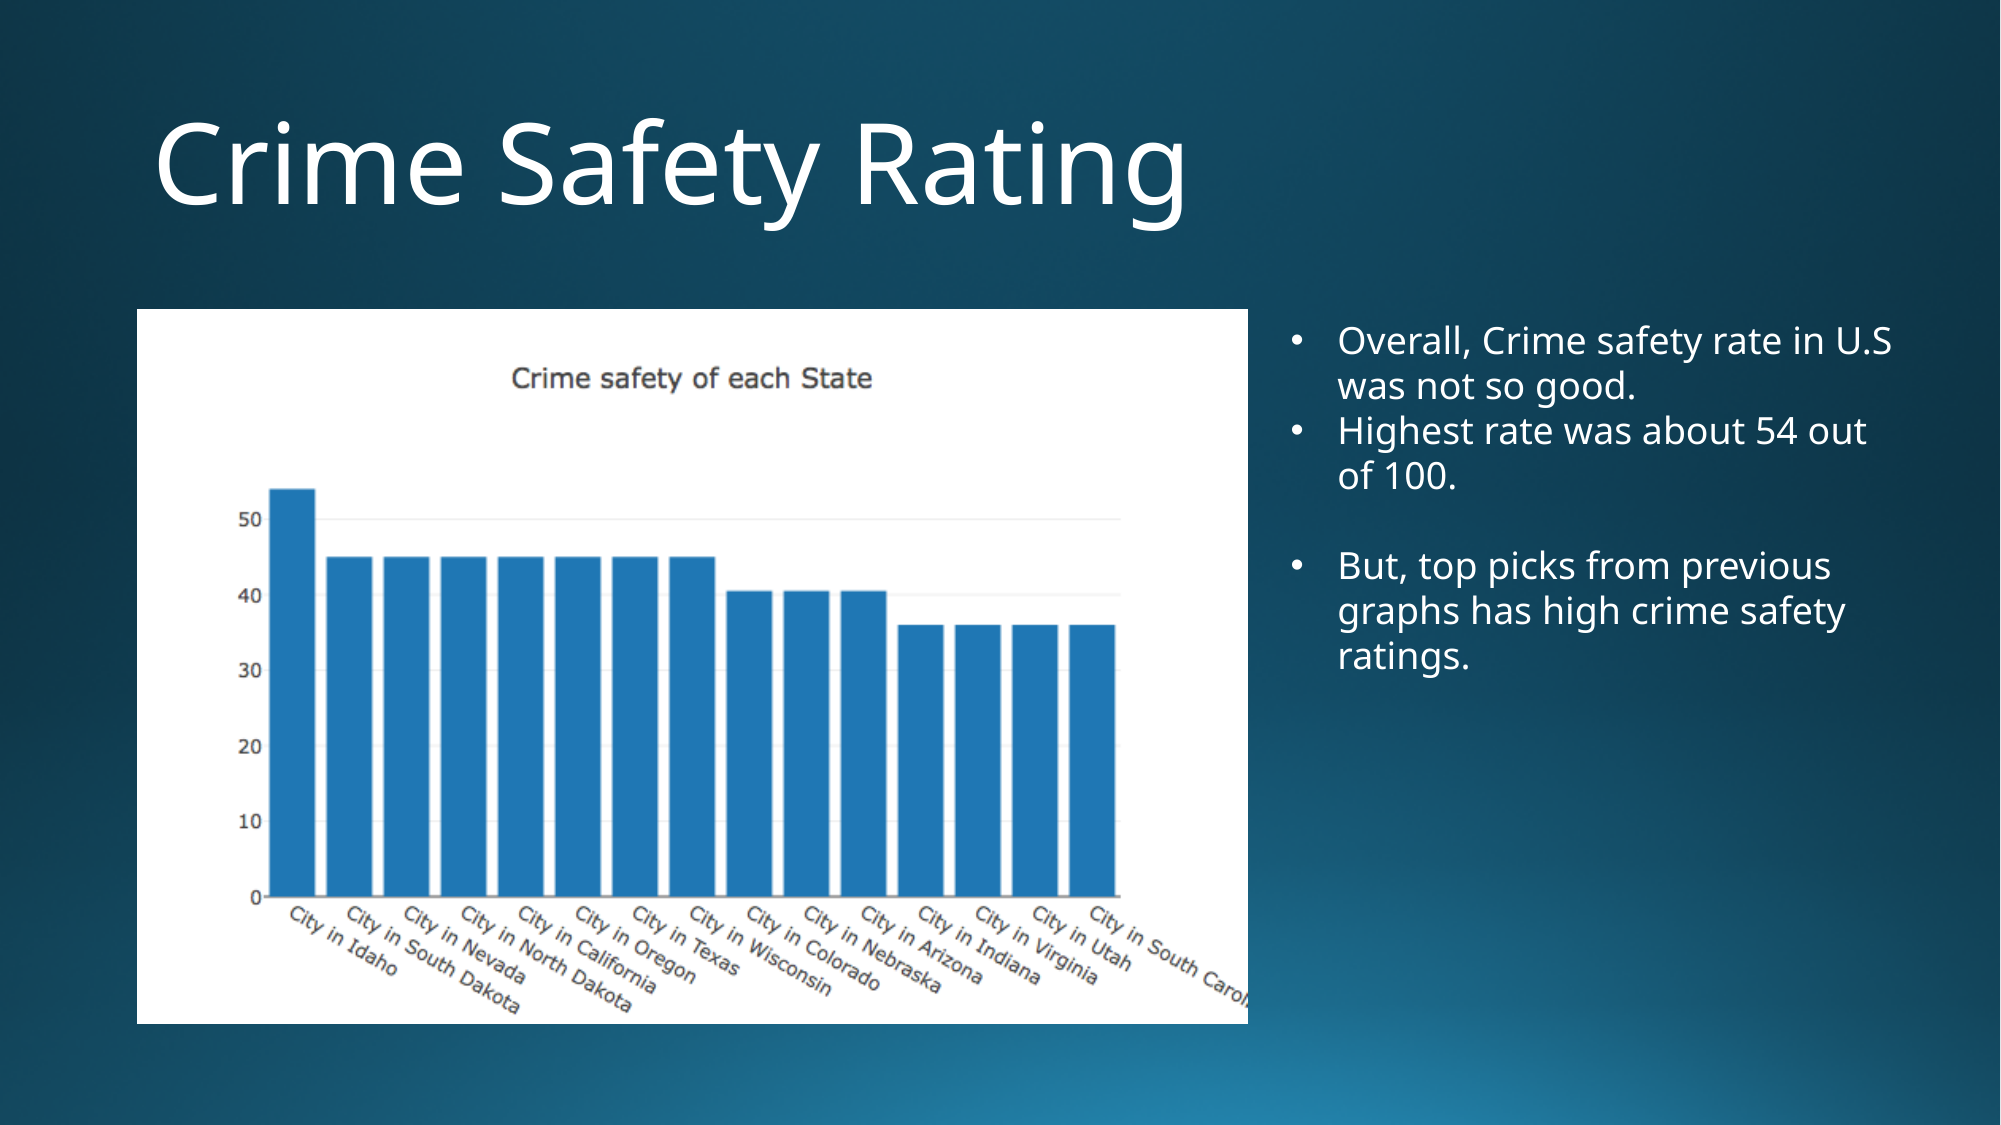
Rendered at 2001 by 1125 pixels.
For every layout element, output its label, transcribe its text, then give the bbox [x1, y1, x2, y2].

picture [0, 0, 2001, 1125]
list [137, 309, 1248, 1024]
text_box Overall, Crime safety rate in U.S was not so good. Highest rate was about 54 out of 100. But, top picks from previous graphs has high crime safety ratings. [1275, 309, 1925, 685]
title Crime Safety Rating [137, 59, 1863, 278]
